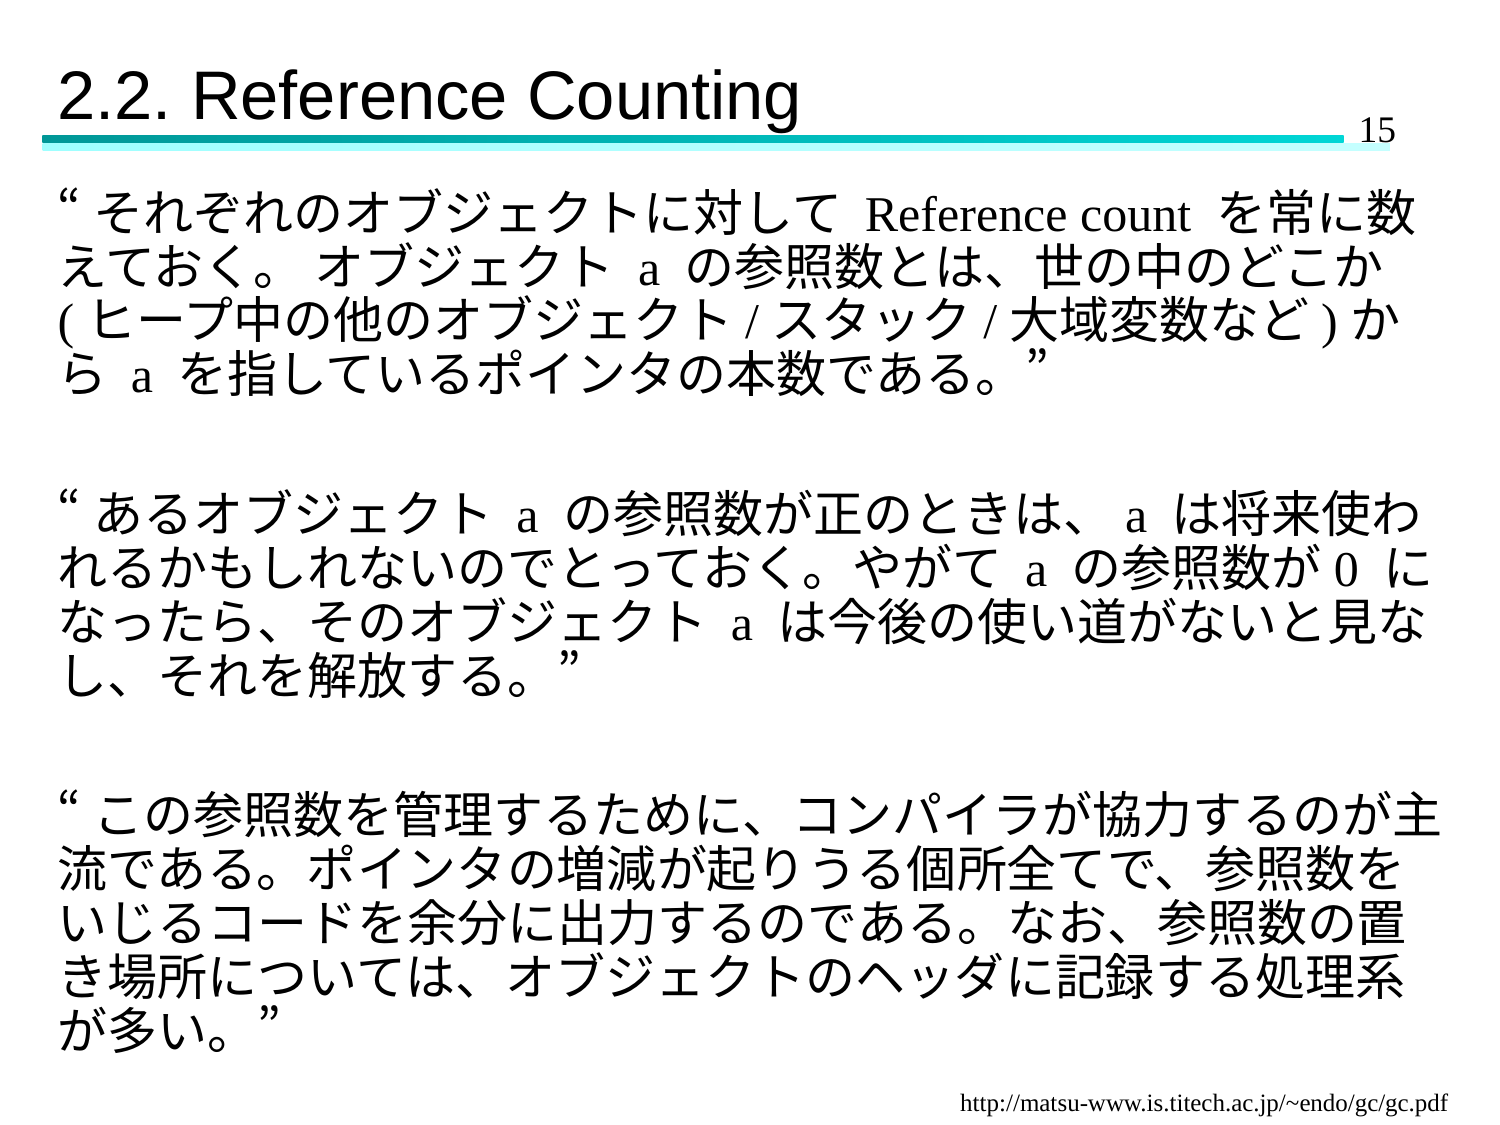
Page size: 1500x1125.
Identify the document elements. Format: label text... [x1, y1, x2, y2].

list “それぞれのオブジェクトに対して Reference count を常に数えておく。 オブジェクト a の参照数とは、世の中のどこか(ヒープ中の他のオブジェクト/スタック/大域変数など)から a を指しているポインタの本数である。” “あるオブジェクト a の参照数が正のときは、a は将来使われるかもしれないのでとっておく。やがて a の参照数が0 になったら、そのオブジェクト a は今後の使い道がないと見なし、それを解放する。” “この参照数を管理するために、コンパイラが協力するのが主流である。ポインタの増減が起りうる個所全てで、参照数をいじるコードを余分に出力するのである。なお、参照数の置き場所については、オブジェクトのヘッダに記録する処理系が多い。” [42, 180, 1458, 1125]
title 2.2. Reference Counting [42, 22, 1458, 173]
text_box http://matsu-www.is.titech.ac.jp/~endo/gc/gc.pdf [945, 1079, 1500, 1125]
